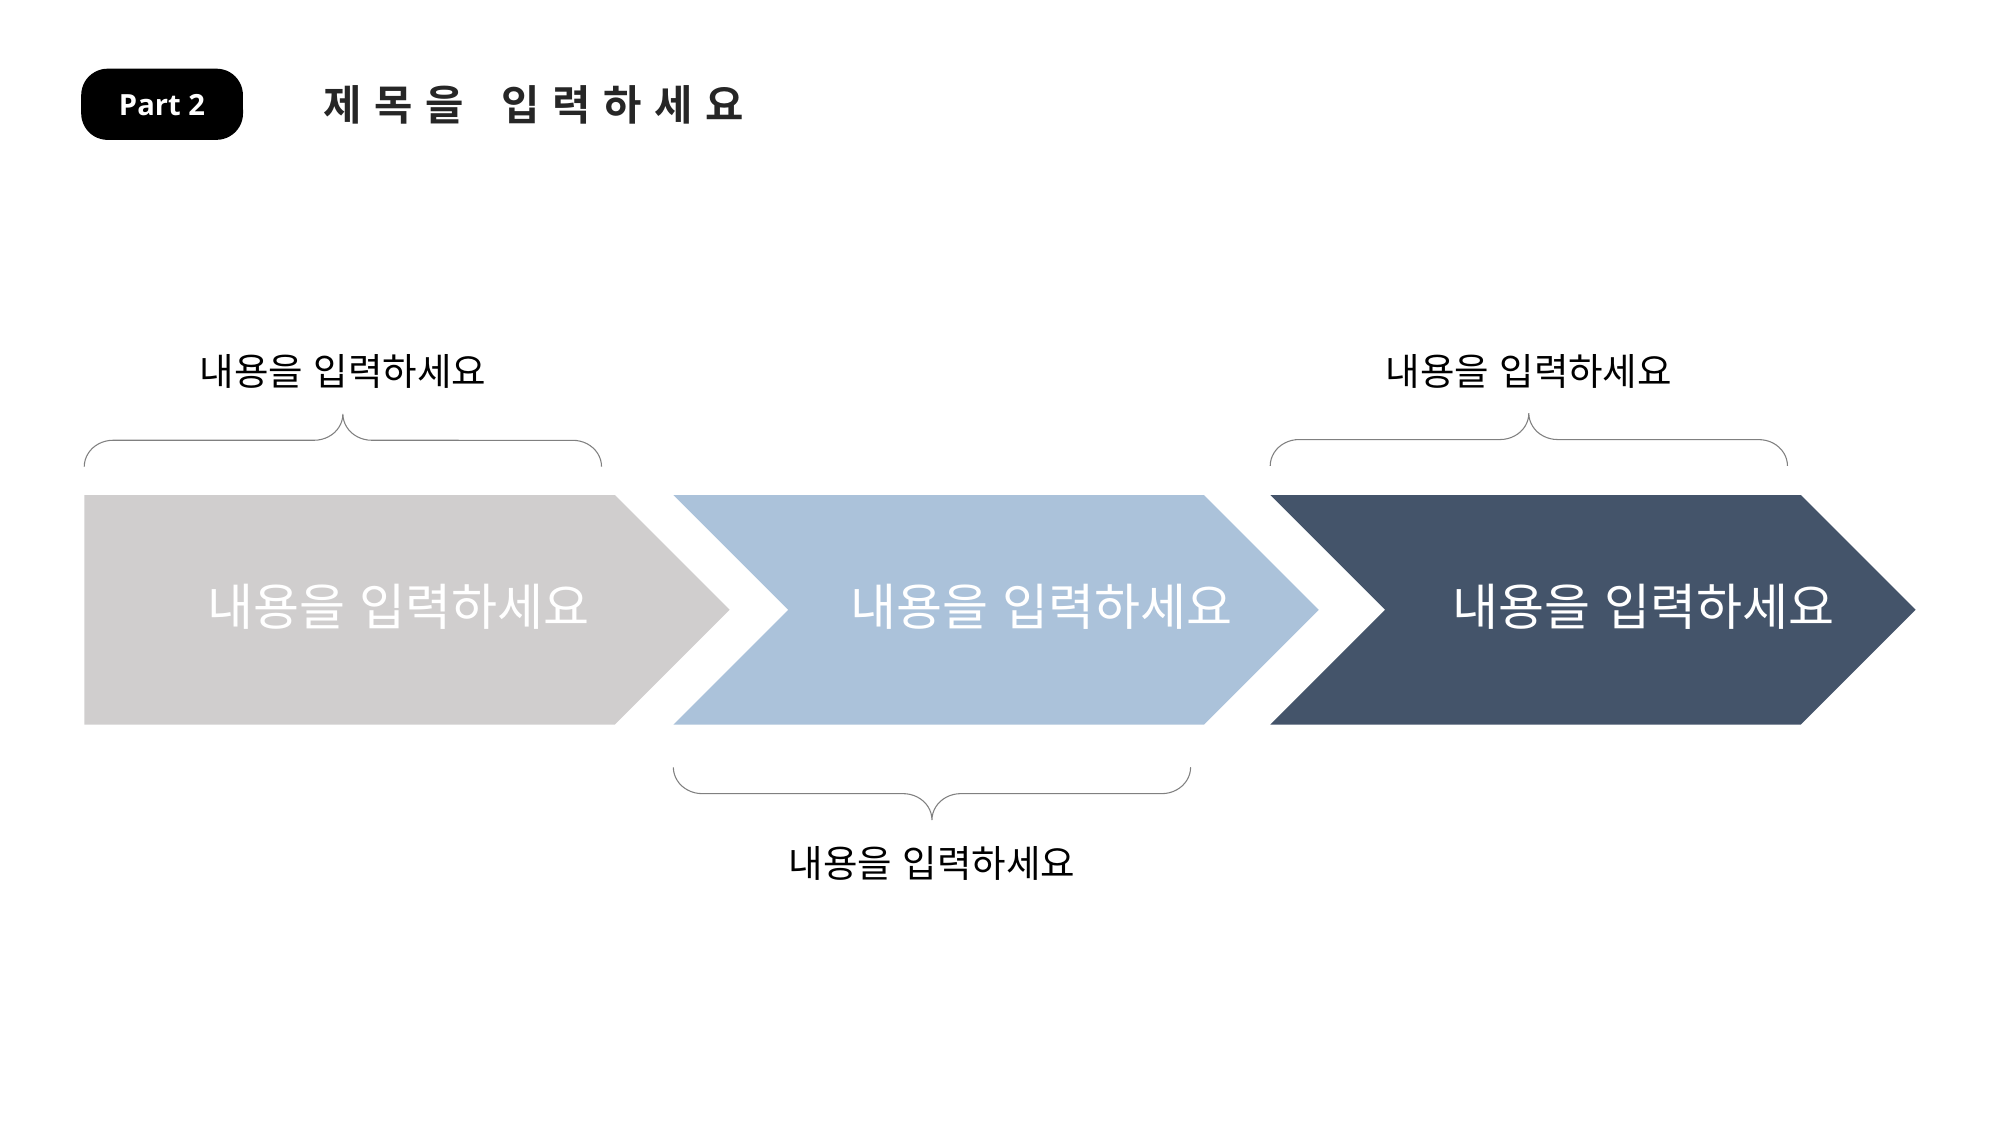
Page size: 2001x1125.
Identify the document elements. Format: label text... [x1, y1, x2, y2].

text_box Part 2 [104, 79, 221, 129]
text_box 내용을 입력하세요 [1370, 340, 1687, 401]
text_box 내용을 입력하세요 [773, 832, 1091, 892]
text_box 제목을 입력하세요 [309, 71, 759, 137]
text_box [672, 767, 1192, 821]
text_box [670, 493, 1321, 726]
text_box [83, 493, 732, 726]
text_box [80, 67, 245, 141]
text_box 내용을 입력하세요 [836, 568, 1248, 644]
text_box [1269, 413, 1789, 466]
text_box 내용을 입력하세요 [184, 340, 502, 401]
text_box 내용을 입력하세요 [1438, 568, 1850, 644]
text_box [83, 413, 603, 467]
text_box [1267, 493, 1918, 726]
text_box 내용을 입력하세요 [193, 568, 605, 644]
